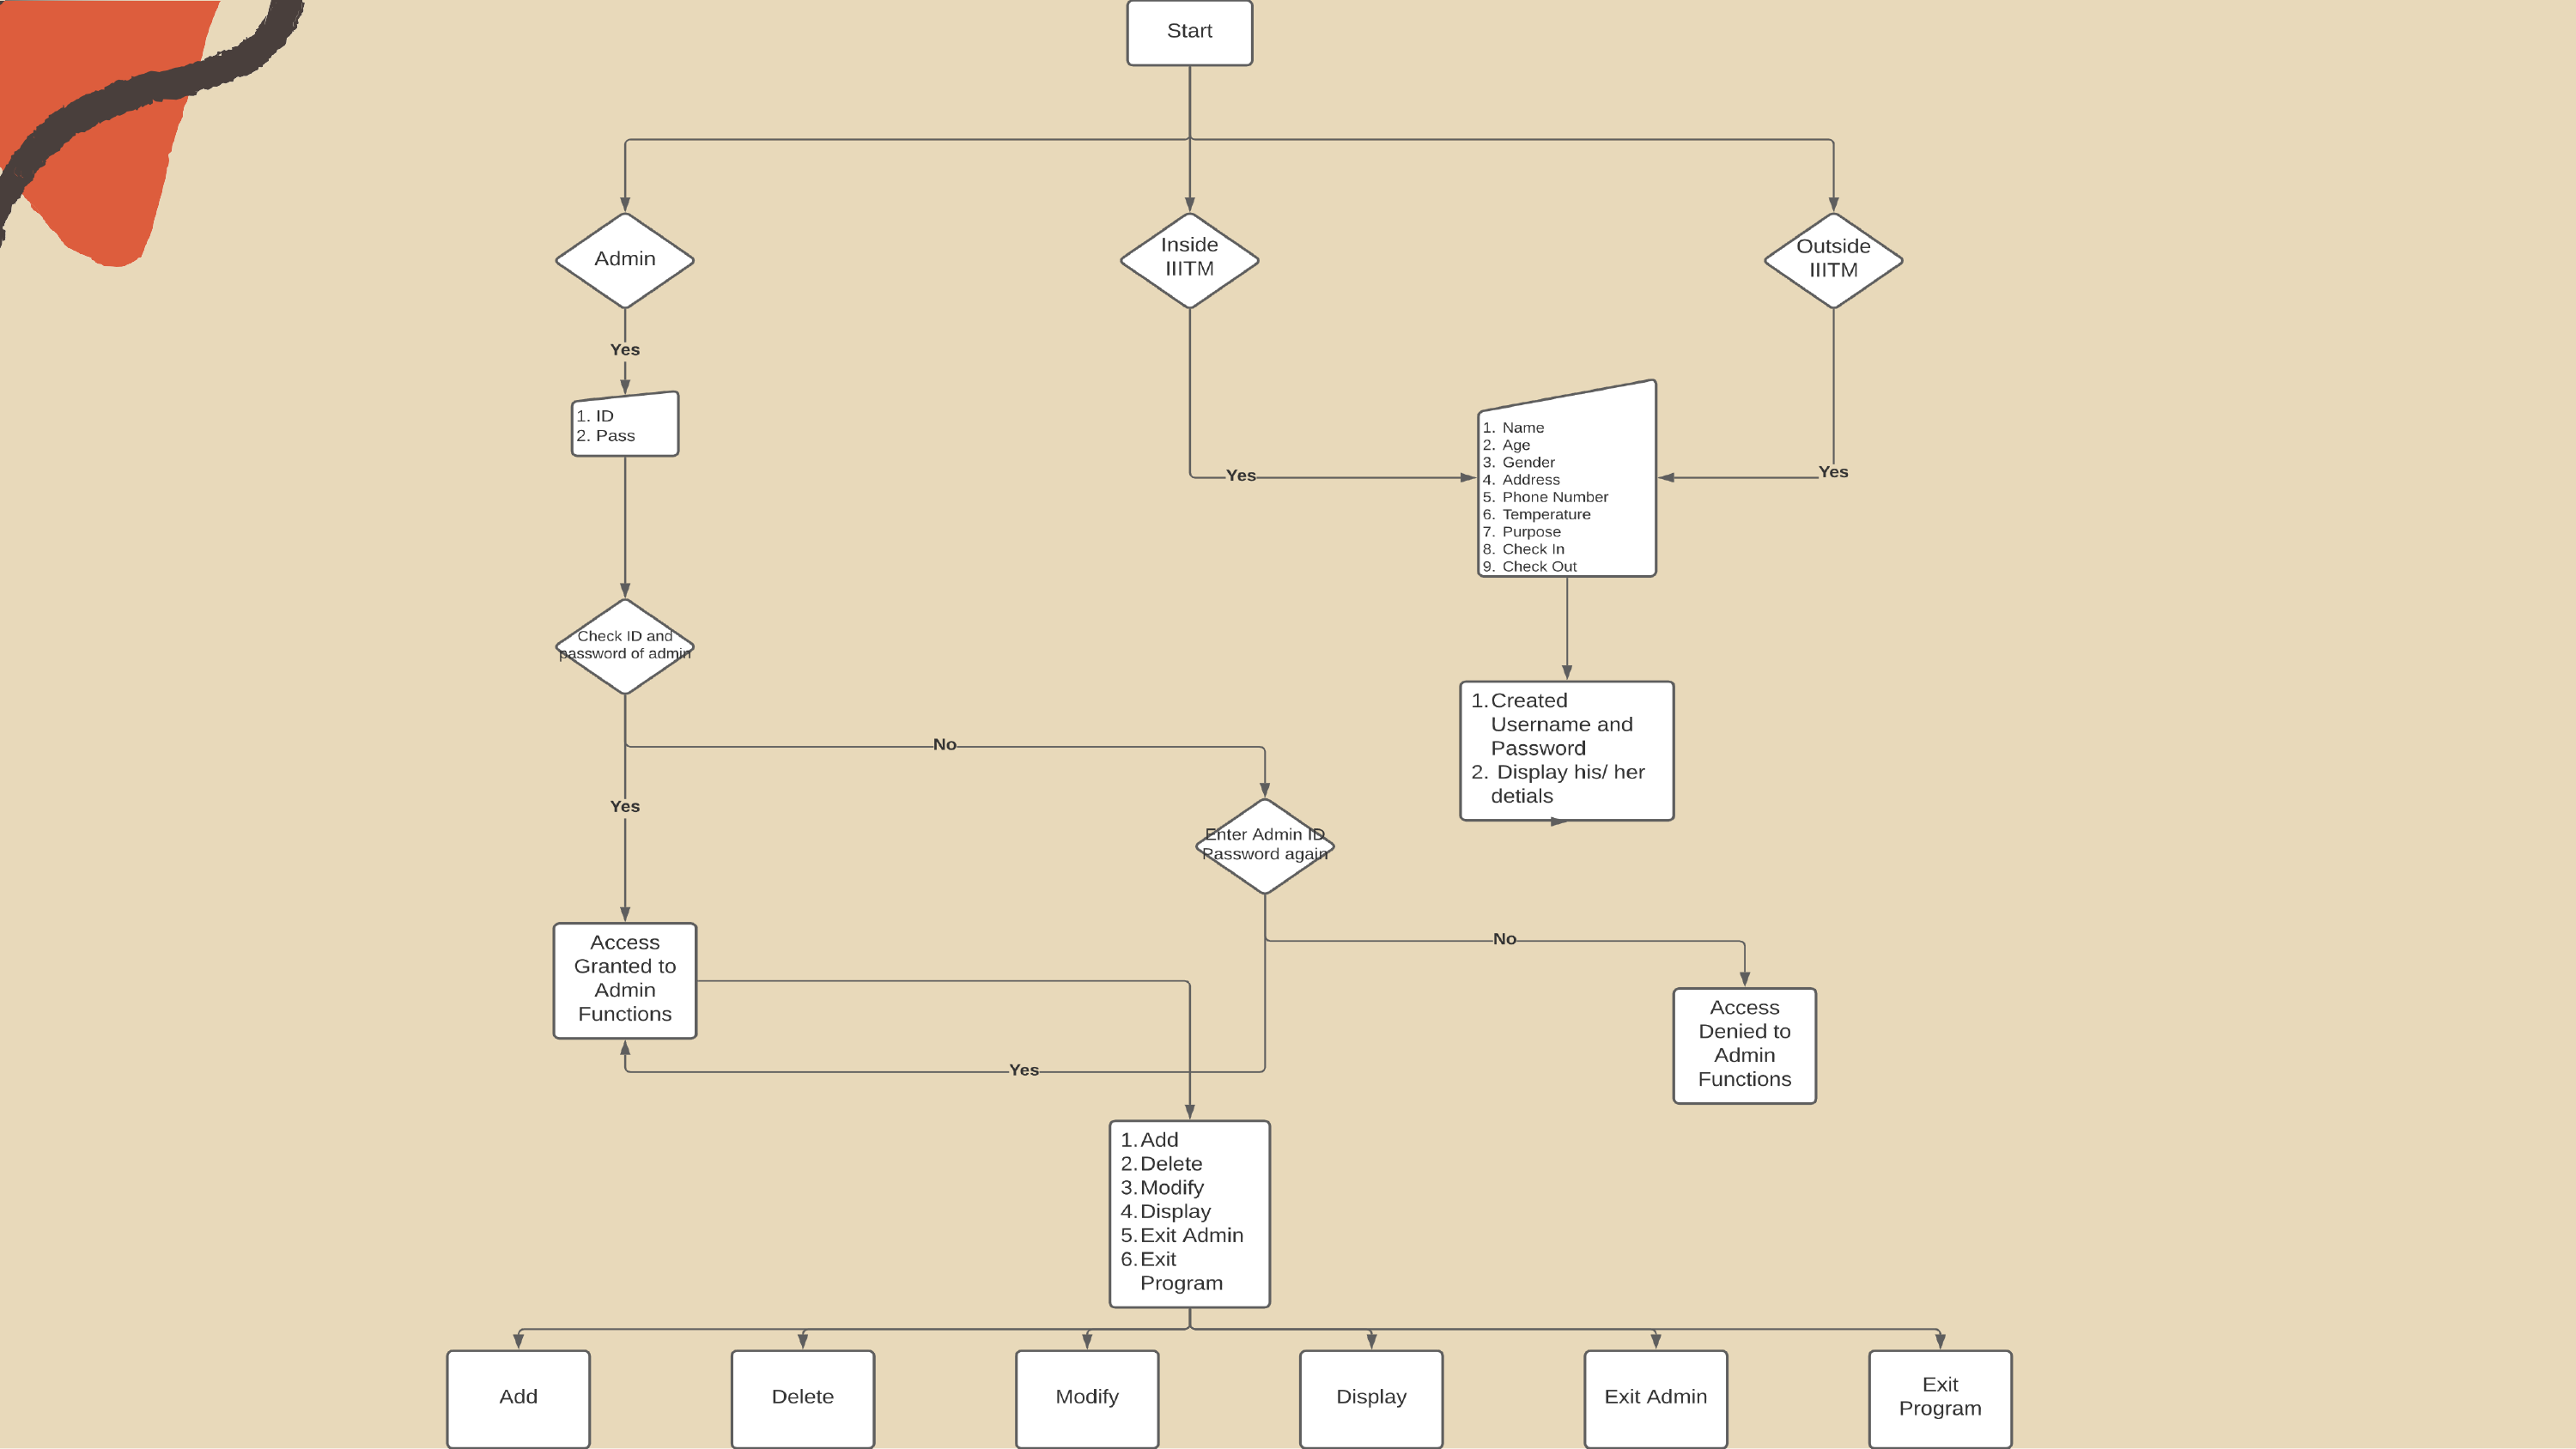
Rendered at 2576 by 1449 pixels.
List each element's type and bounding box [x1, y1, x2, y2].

picture [0, 0, 305, 268]
picture [428, 0, 2029, 1449]
